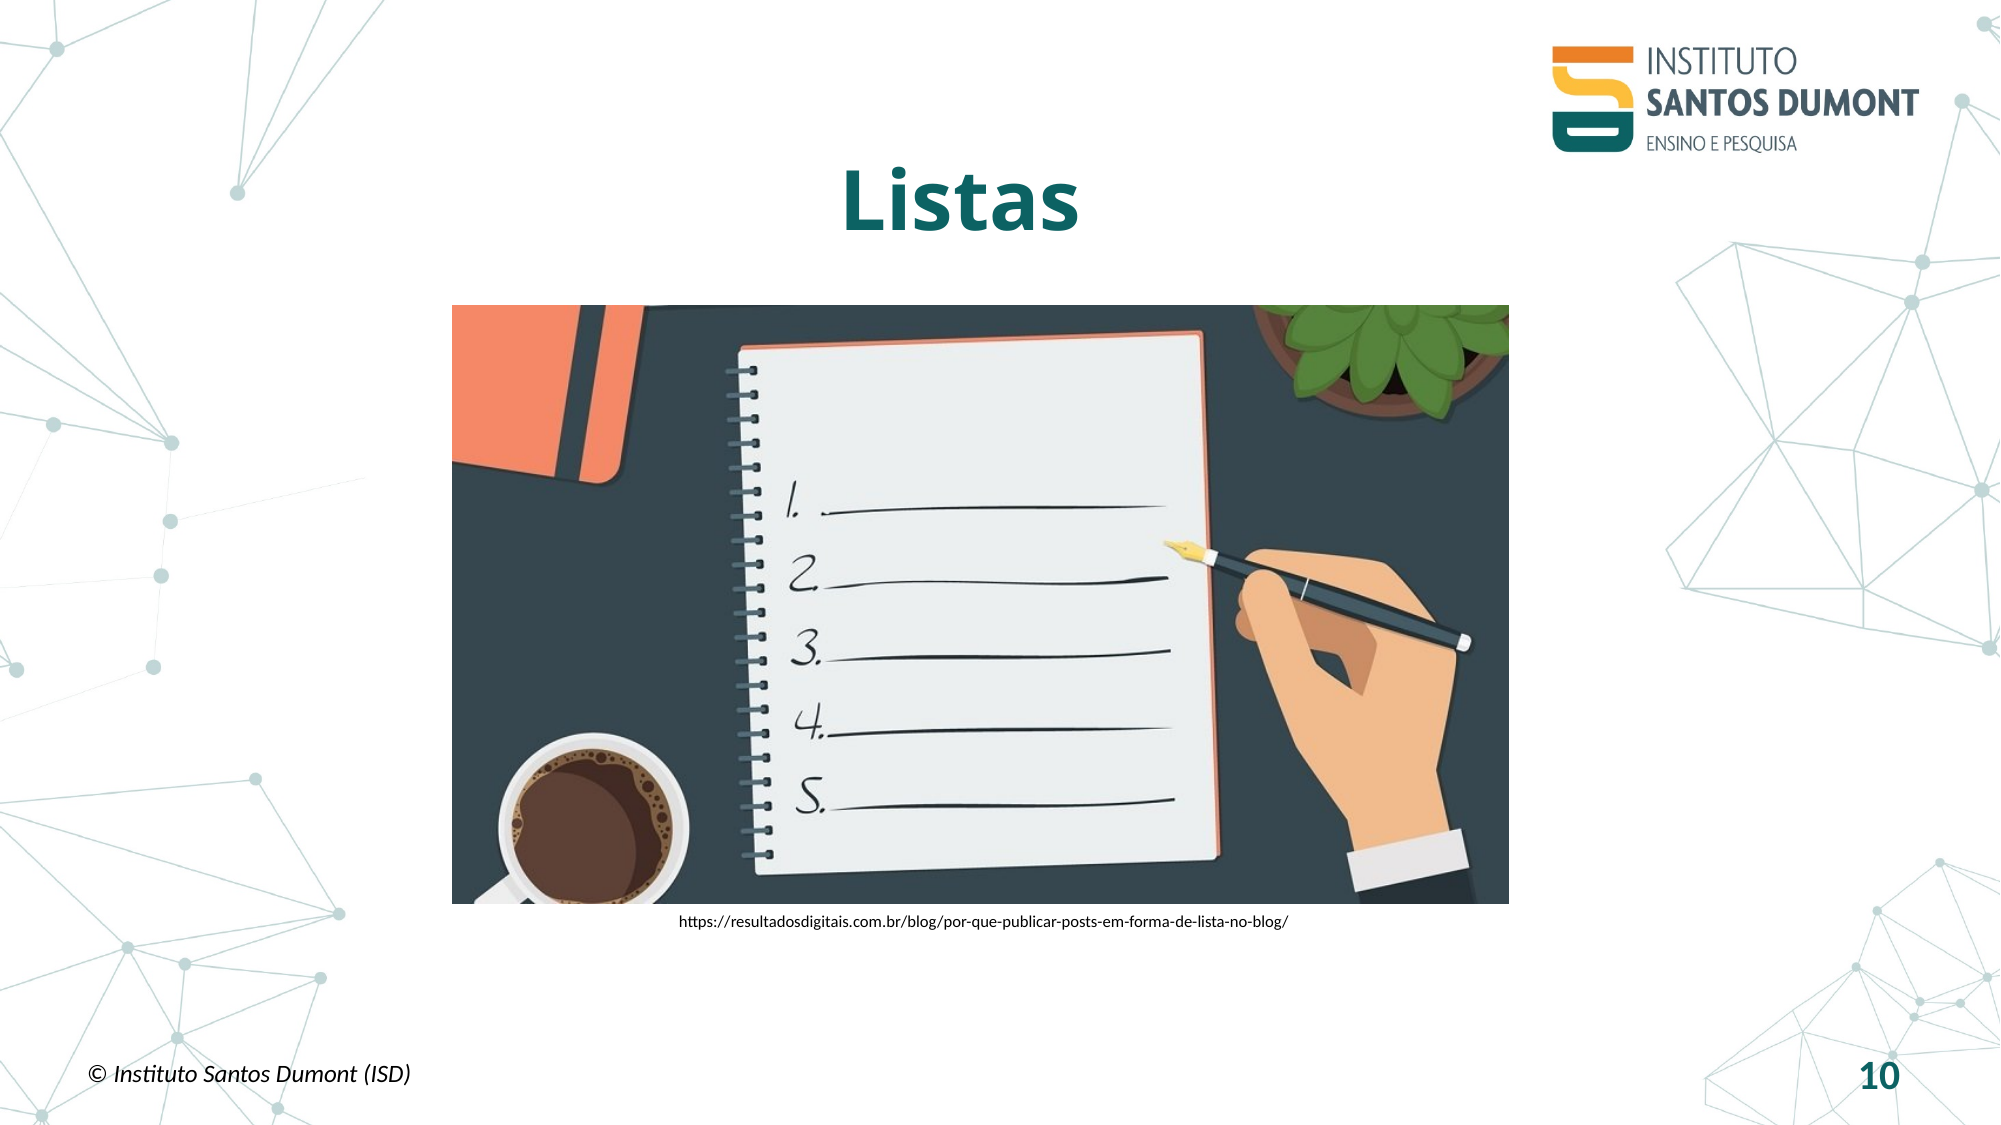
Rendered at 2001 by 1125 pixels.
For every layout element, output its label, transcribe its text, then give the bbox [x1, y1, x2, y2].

title Listas [230, 101, 1691, 306]
slide_number 10 [1412, 1042, 1916, 1103]
text_box https://resultadosdigitais.com.br/blog/por-que-publicar-posts-em-forma-de-lista-no-blog/ [664, 903, 1664, 938]
footer © Instituto Santos Dumont (ISD) [72, 1042, 1361, 1103]
picture [0, 0, 2000, 1125]
